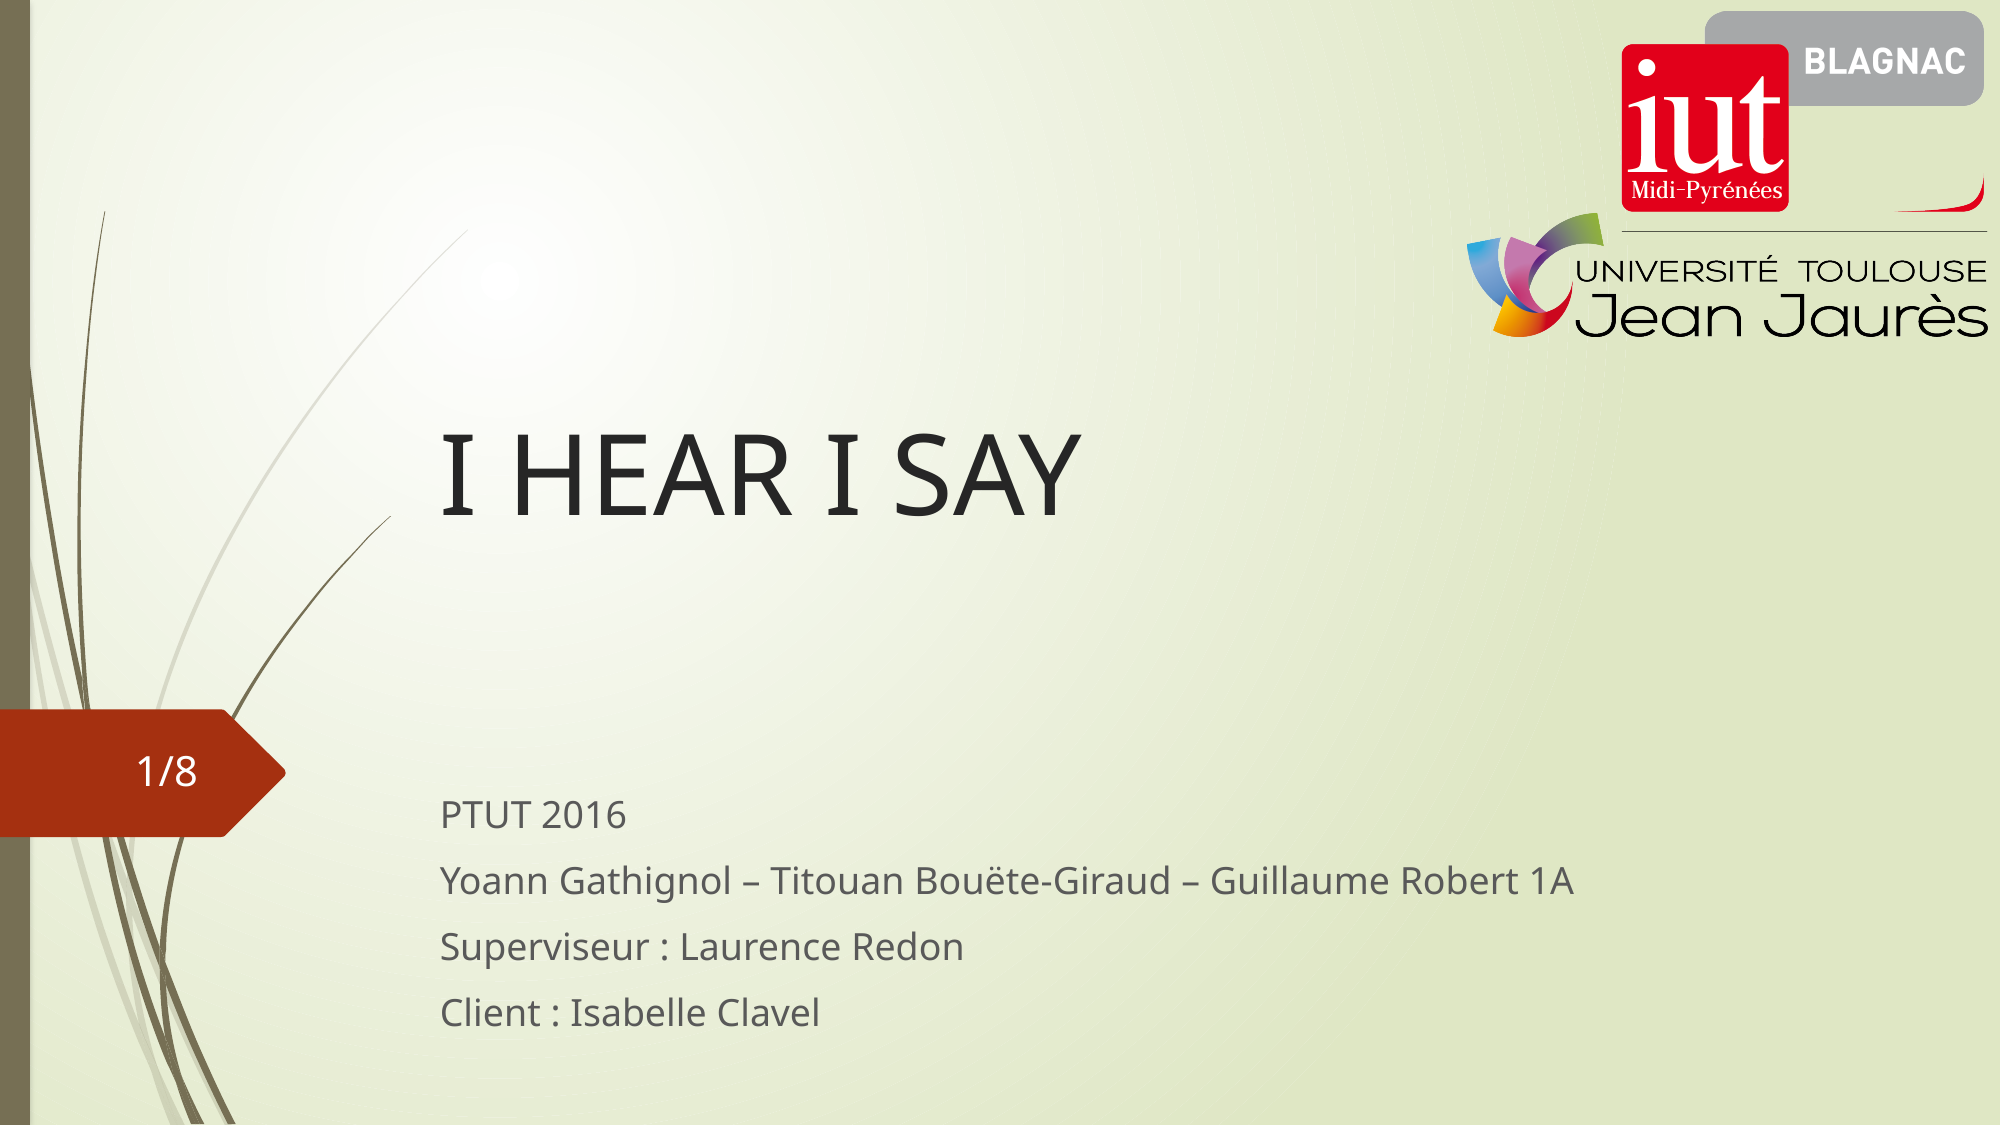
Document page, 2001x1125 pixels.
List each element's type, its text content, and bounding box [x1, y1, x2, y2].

subtitle PTUT 2016 Yoann Gathignol – Titouan Bouëte-Giraud – Guillaume Robert 1A Superviseur : Laurence Redon Client : Isabelle Clavel [424, 783, 1888, 1099]
title I HEAR I SAY [424, 174, 1888, 546]
picture [1467, 11, 1988, 338]
slide_number 1/8 [87, 743, 214, 803]
